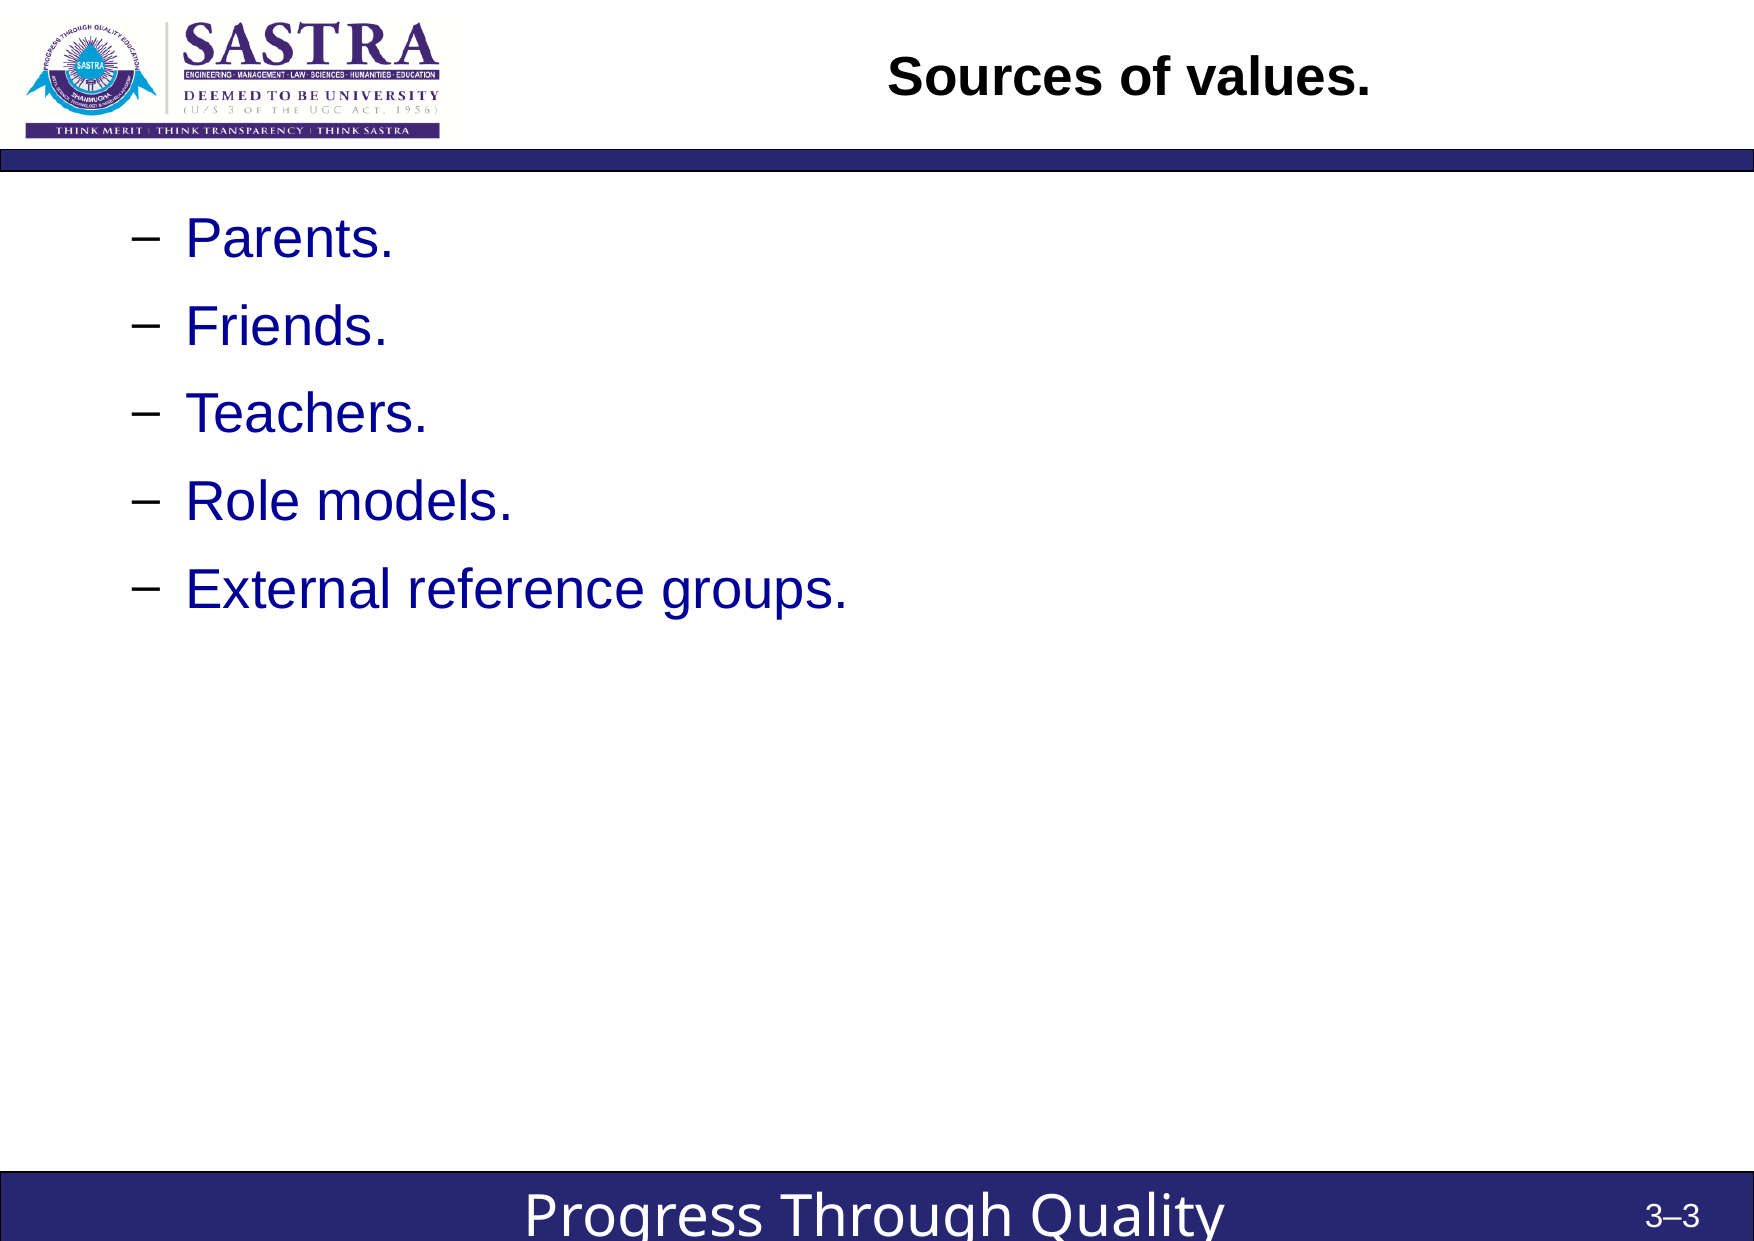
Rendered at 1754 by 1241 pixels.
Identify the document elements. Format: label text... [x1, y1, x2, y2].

list Parents. Friends. Teachers. Role models. External reference groups. [29, 172, 1725, 1131]
slide_number 3–3 [1307, 1184, 1718, 1237]
title Sources of values. [553, 31, 1706, 172]
picture [0, 13, 465, 146]
